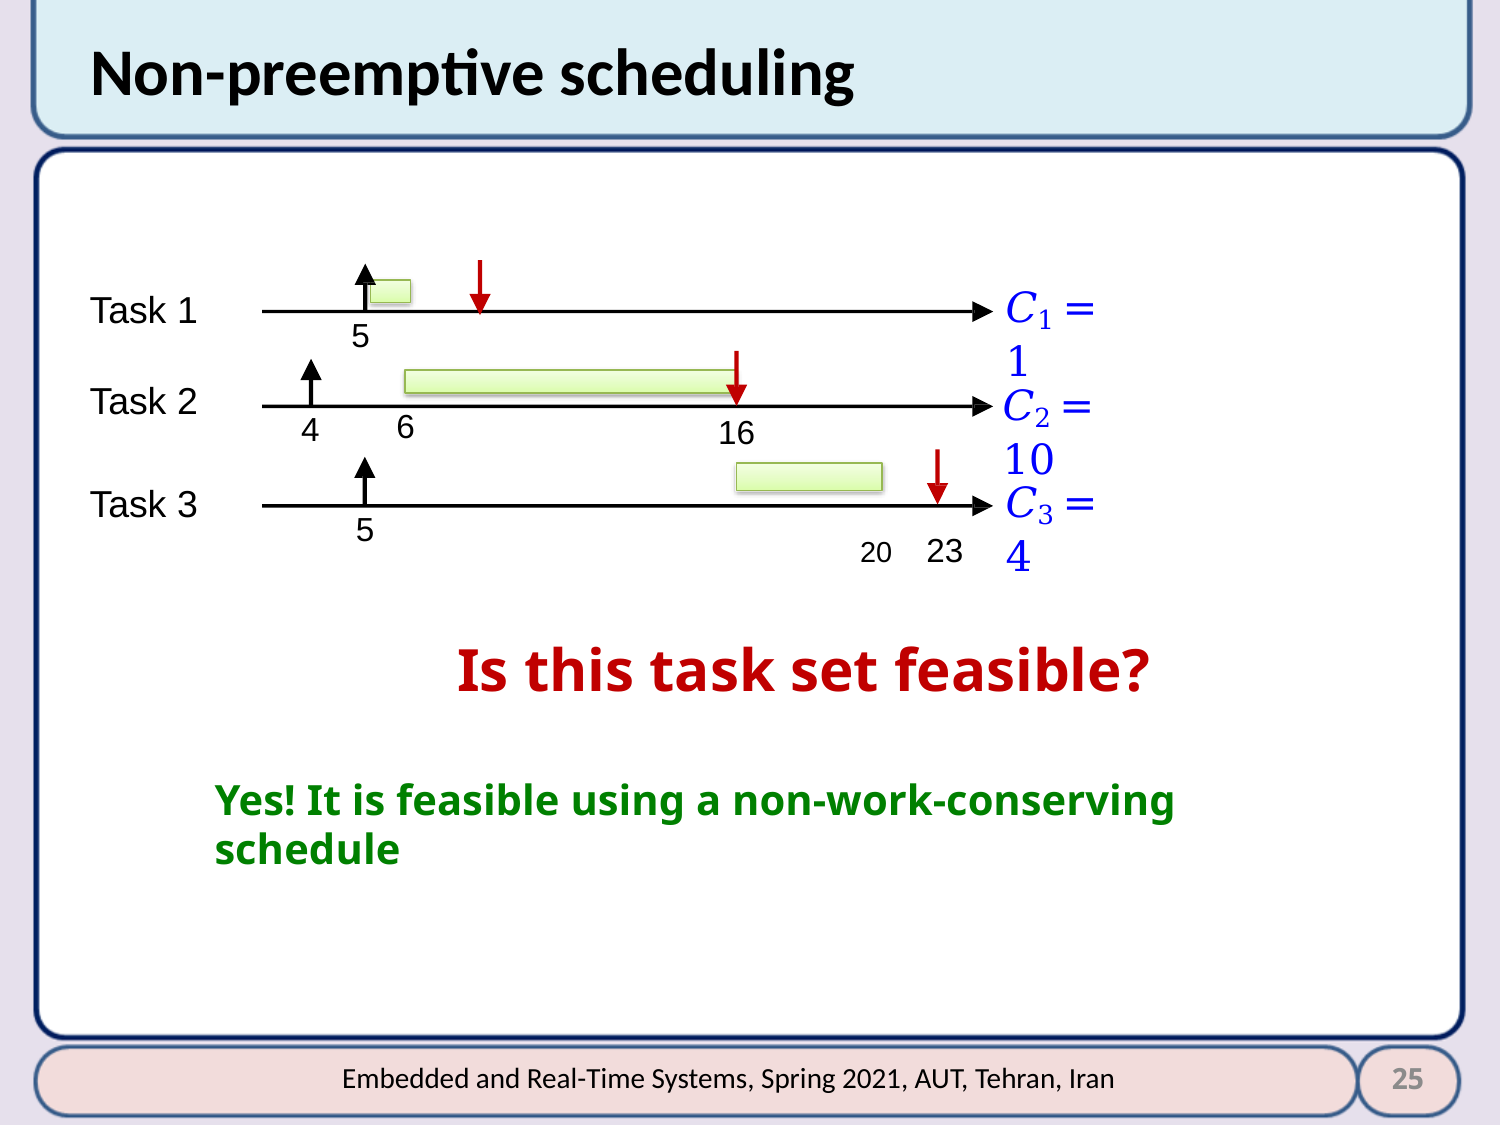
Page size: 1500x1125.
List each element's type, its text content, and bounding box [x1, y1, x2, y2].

text_box [262, 309, 363, 314]
text_box [739, 365, 744, 384]
text_box [739, 394, 744, 404]
text_box [370, 279, 411, 303]
text_box 20 23 [857, 510, 994, 573]
text_box [354, 263, 376, 311]
text_box [262, 504, 362, 508]
text_box [354, 456, 376, 505]
text_box [725, 350, 748, 406]
text_box 16 [715, 409, 788, 452]
picture [0, 0, 1500, 1125]
text_box Embedded and Real-Time Systems, Spring 2021, AUT, Tehran, Iran [162, 1051, 1288, 1102]
text_box 4 [299, 406, 321, 449]
text_box [926, 449, 949, 505]
text_box [469, 260, 491, 316]
text_box [300, 358, 322, 406]
text_box Is this task set feasible? Yes! It is feasible using a non-work-conserving schedule [212, 631, 1316, 874]
text_box Task 1 [87, 283, 213, 331]
text_box [314, 395, 994, 417]
text_box [405, 369, 734, 394]
slide_number 25 [1363, 1049, 1453, 1110]
text_box 𝐶3 = 4 [1003, 470, 1127, 580]
text_box 5 [353, 505, 375, 548]
text_box 𝐶1 = 1 [1003, 274, 1127, 372]
text_box [736, 463, 883, 491]
text_box [728, 458, 890, 501]
text_box [397, 365, 735, 404]
text_box 𝐶2 = 10 [1000, 372, 1147, 483]
text_box [368, 275, 418, 309]
title Non-preemptive scheduling [75, 0, 1425, 138]
text_box 6 [394, 409, 416, 446]
text_box [262, 404, 308, 409]
text_box Task 3 [87, 477, 213, 525]
text_box [367, 495, 994, 510]
text_box 5 [349, 311, 371, 354]
text_box [482, 301, 994, 323]
text_box [368, 309, 478, 314]
text_box Task 2 [87, 375, 213, 423]
